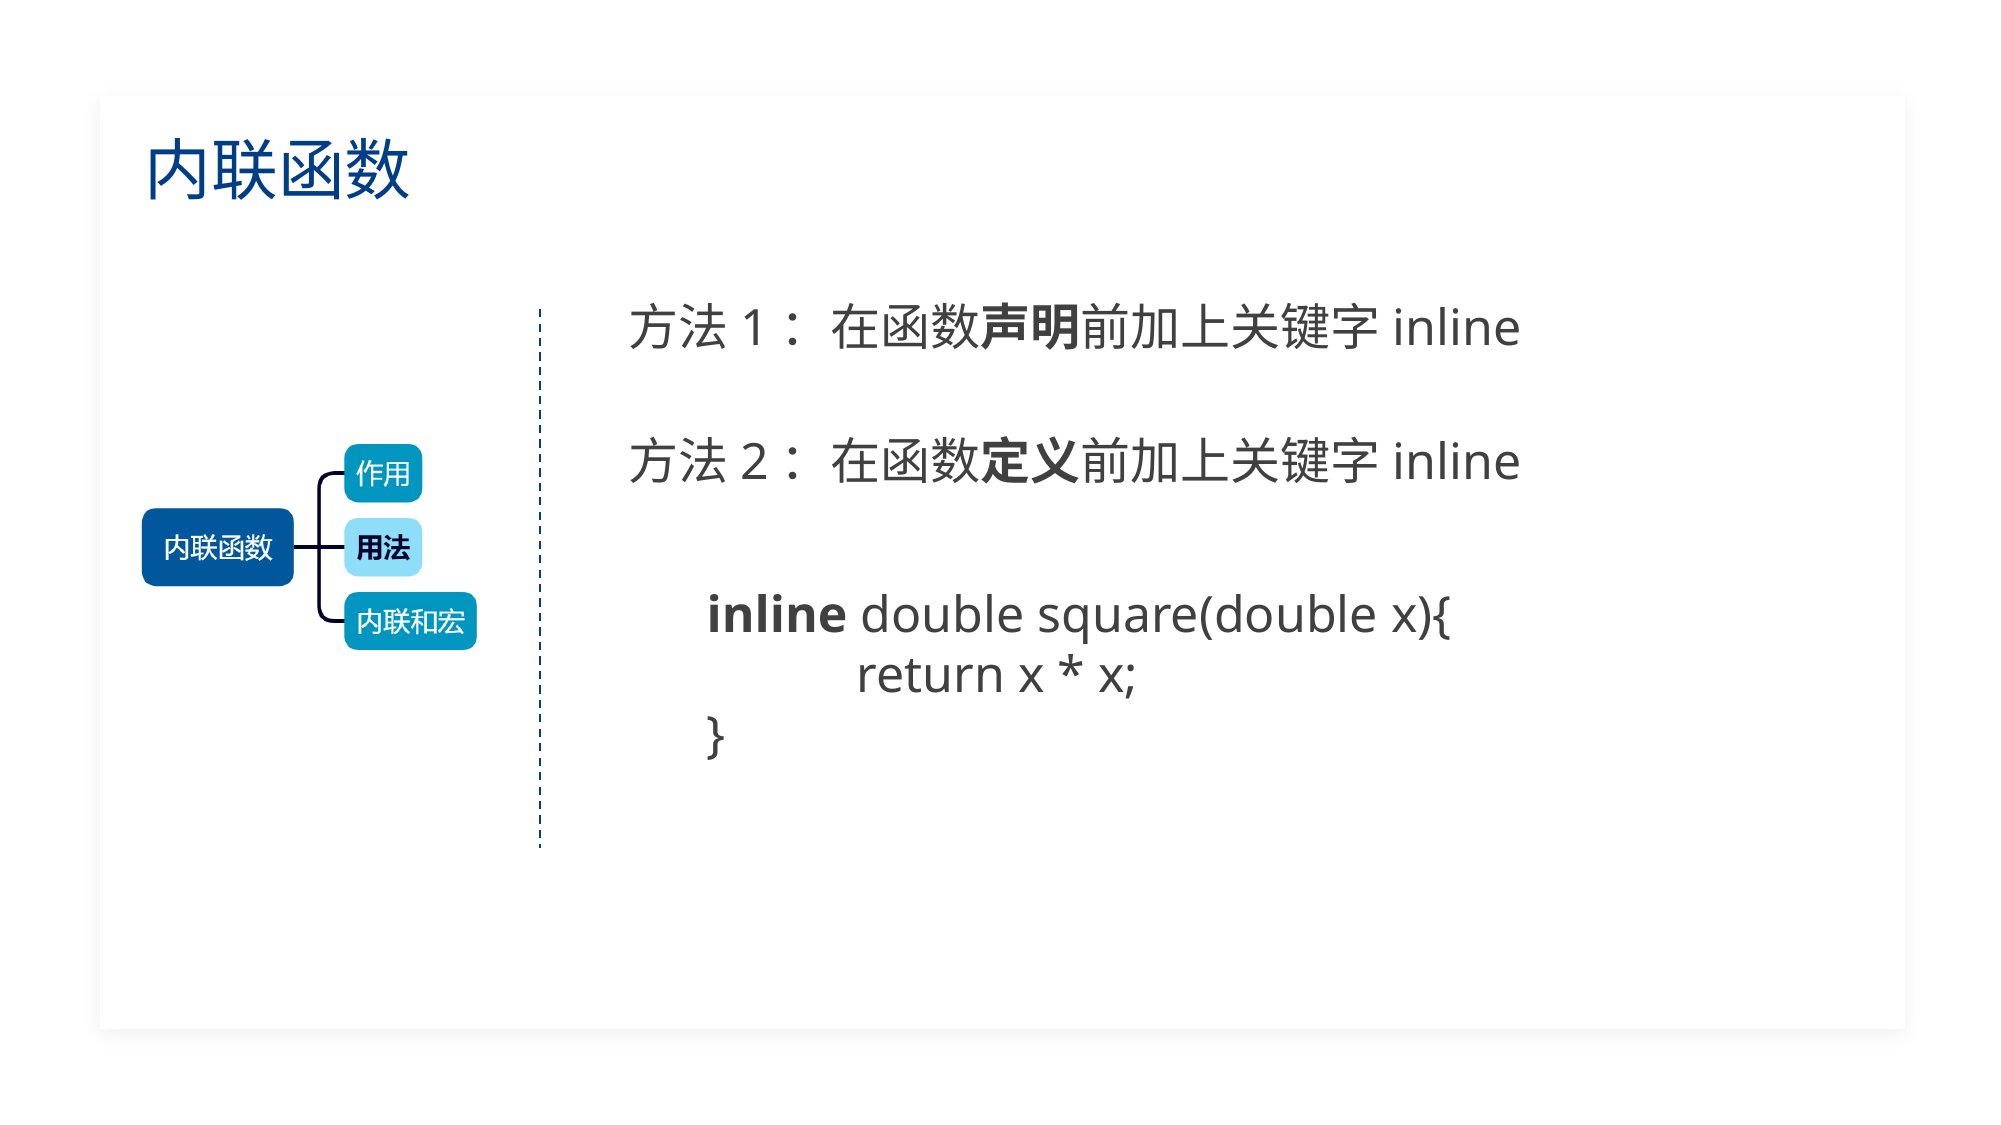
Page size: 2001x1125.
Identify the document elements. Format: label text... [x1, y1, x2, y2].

text_box 方法1：在函数声明前加上关键字inline [613, 287, 1537, 363]
text_box [99, 95, 1906, 1030]
picture [118, 407, 529, 685]
text_box 方法2：在函数定义前加上关键字inline [613, 421, 1537, 497]
text_box 内联函数 [130, 120, 460, 216]
text_box inline double square(double x){ return x * x; } [691, 575, 1467, 771]
